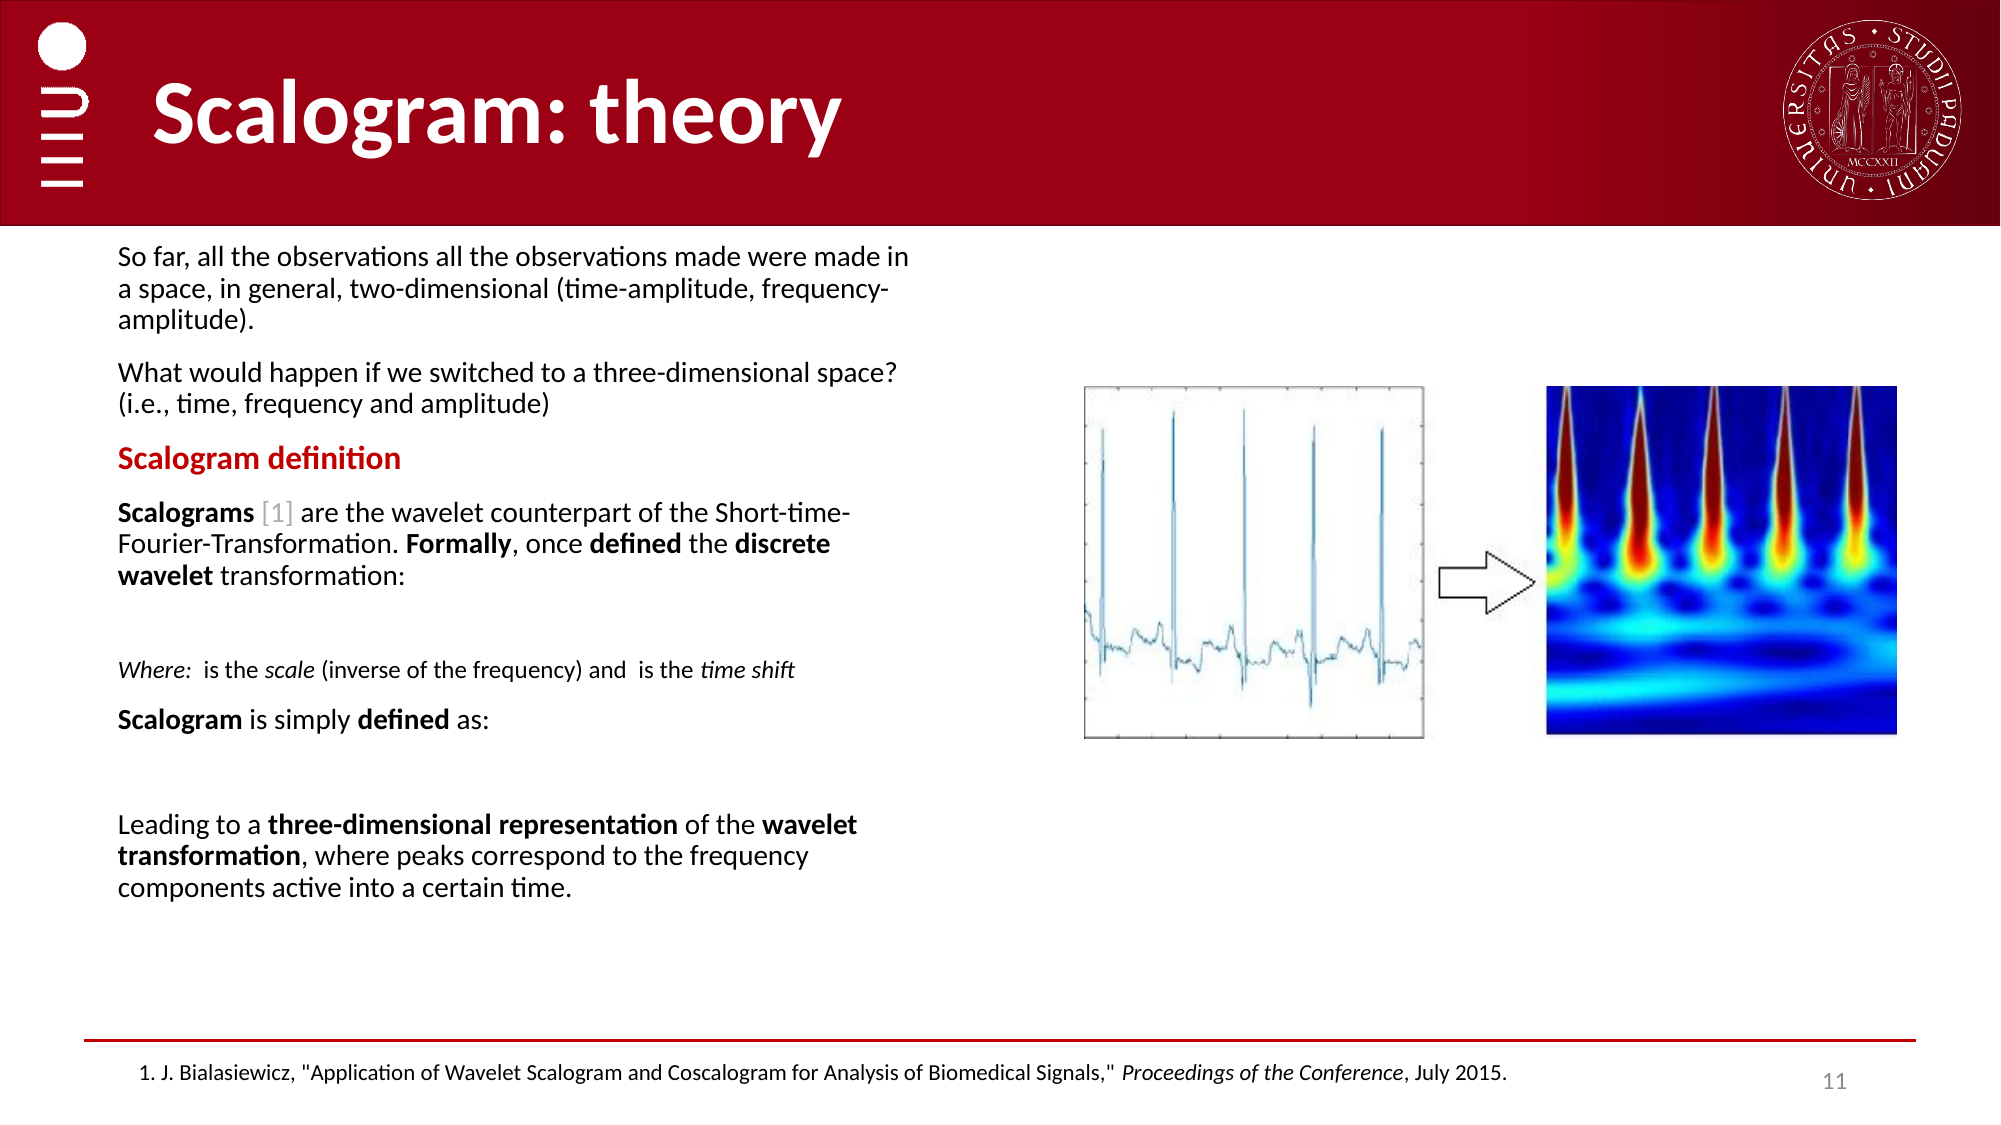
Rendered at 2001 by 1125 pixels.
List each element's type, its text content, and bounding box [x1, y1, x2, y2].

slide_number 11 [1412, 1049, 1863, 1110]
picture [1084, 386, 1897, 739]
title Scalogram: theory [137, 34, 1610, 194]
text_box 1. J. Bialasiewicz, "Application of Wavelet Scalogram and Coscalogram for Analysis of Biomedical Signals," Proceedings of the Conference, July 2015. [123, 1049, 1559, 1092]
picture [1783, 20, 1963, 200]
